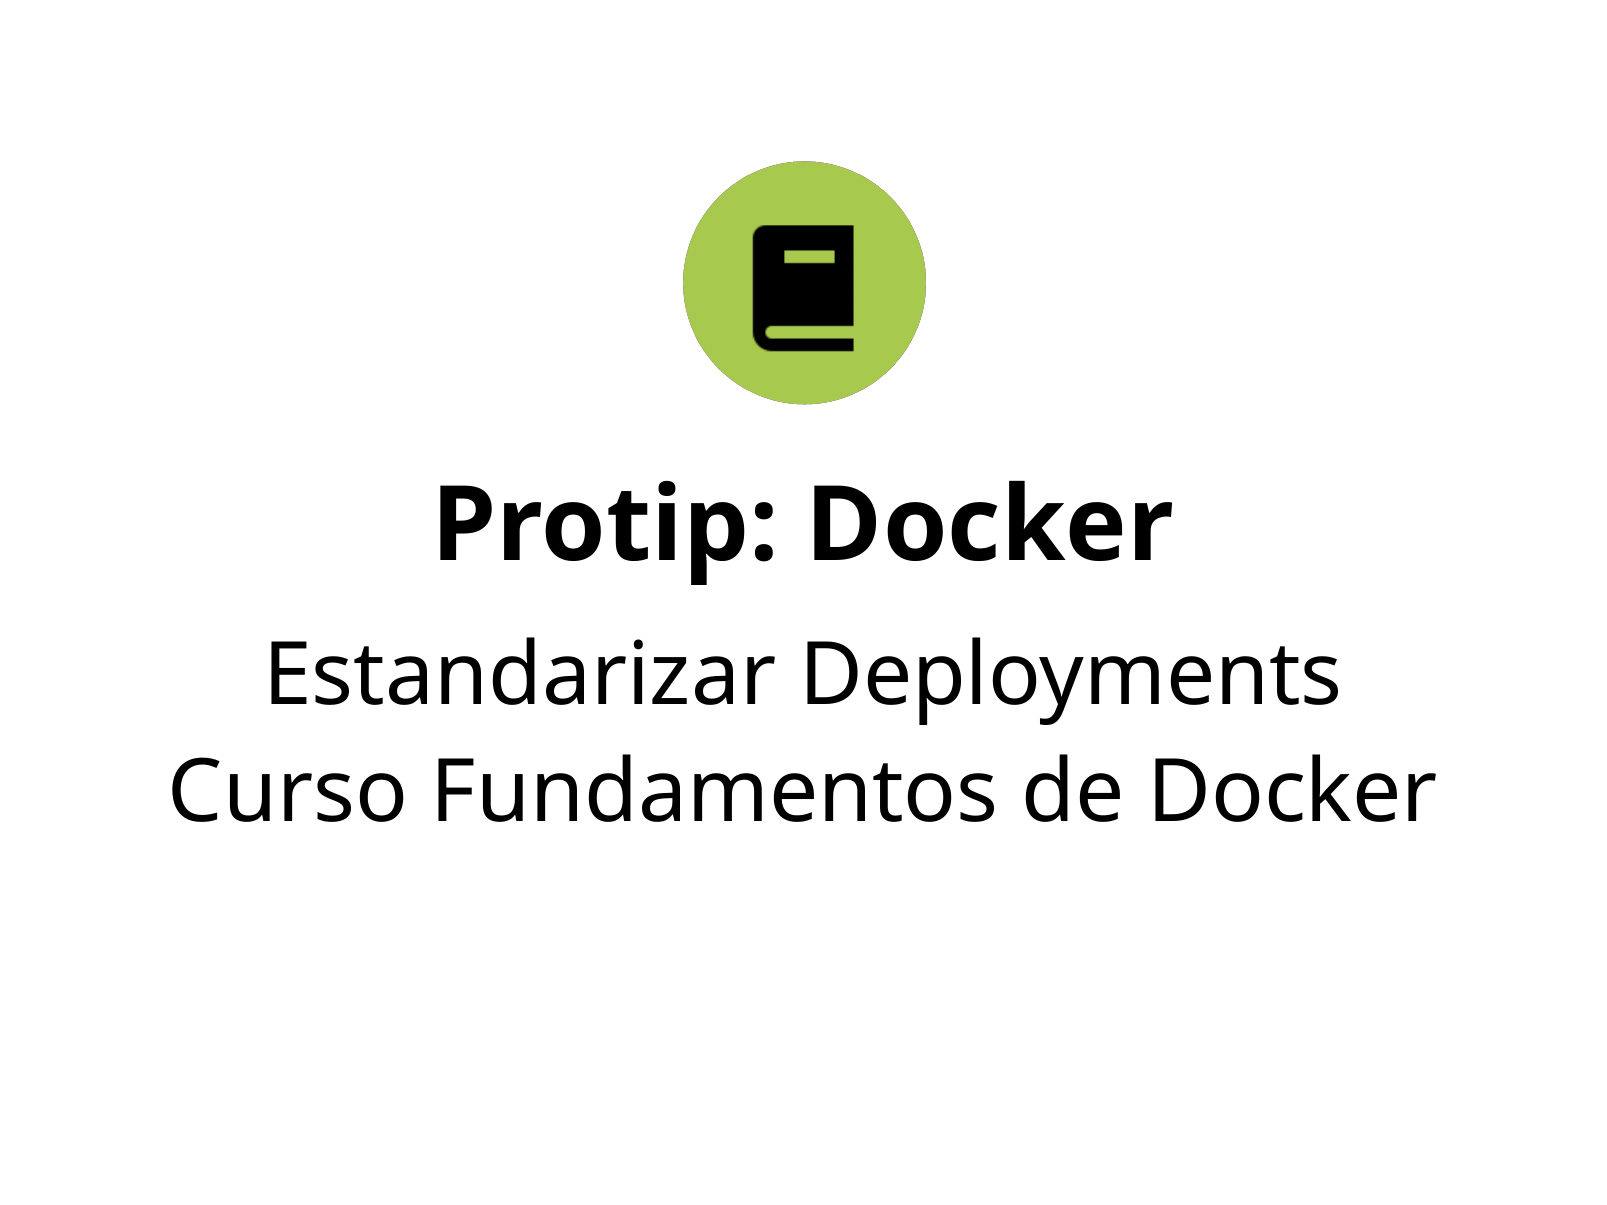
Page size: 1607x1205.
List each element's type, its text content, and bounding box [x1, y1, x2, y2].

picture [680, 159, 926, 405]
title Protip: Docker [131, 459, 1475, 630]
subtitle Estandarizar Deployments Curso Fundamentos de Docker [149, 630, 1457, 810]
